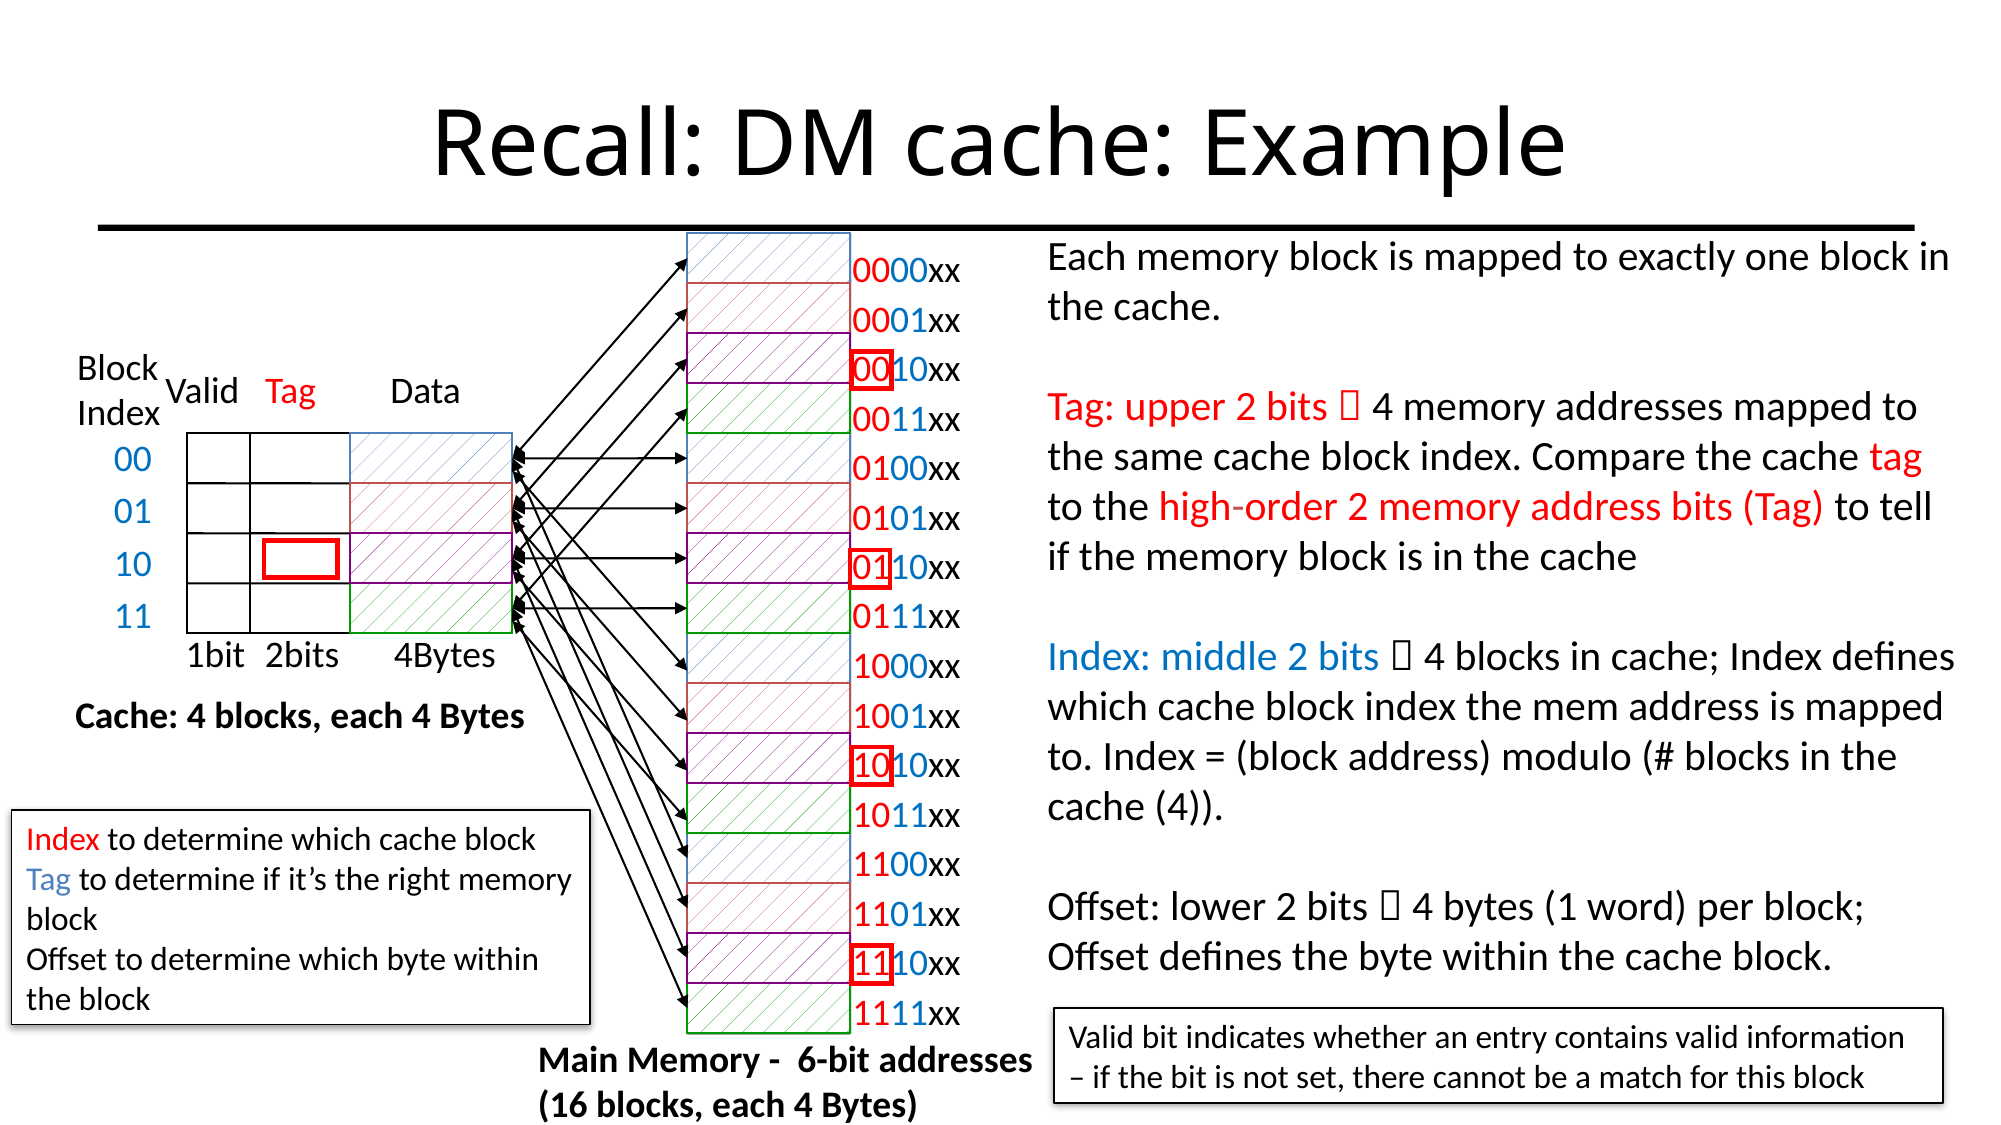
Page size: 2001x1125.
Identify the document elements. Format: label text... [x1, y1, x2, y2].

text_box Valid bit indicates whether an entry contains valid information – if the bit is not set, there cannot be a match for this block [1053, 1007, 1944, 1104]
text_box 2bits [250, 642, 355, 683]
text_box Cache: 4 blocks, each 4 Bytes [60, 683, 506, 743]
text_box Tag [255, 358, 332, 418]
text_box Data [375, 358, 476, 418]
text_box [692, 634, 837, 683]
text_box 11 [99, 583, 167, 643]
text_box [693, 533, 837, 584]
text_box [351, 433, 507, 634]
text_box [187, 433, 251, 634]
text_box Index to determine which cache block Tag to determine if it’s the right memory block Offset to determine which byte within the block [11, 809, 591, 1025]
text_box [251, 433, 351, 634]
text_box Block Index [62, 335, 176, 441]
text_box [691, 834, 837, 883]
text_box 0000xx 0001xx 0010xx 0011xx 0100xx 0101xx 0110xx 0111xx 1000xx 1001xx 1010xx 1011xx 1100xx 1101xx 1110xx 1111xx [837, 233, 1000, 1040]
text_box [512, 258, 688, 457]
text_box 10 [99, 531, 167, 583]
text_box 01 [99, 478, 167, 531]
text_box [693, 483, 837, 533]
text_box [851, 945, 892, 984]
text_box 00 [99, 441, 167, 478]
text_box [692, 733, 837, 784]
text_box [687, 984, 837, 1034]
text_box [851, 747, 892, 785]
text_box [691, 933, 837, 984]
text_box [691, 784, 837, 834]
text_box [512, 458, 688, 1009]
text_box [851, 351, 892, 389]
text_box [692, 584, 837, 634]
text_box 1bit [170, 622, 250, 683]
text_box [691, 283, 837, 333]
text_box [691, 434, 837, 483]
text_box [687, 233, 837, 283]
text_box [691, 333, 837, 384]
text_box [691, 883, 837, 933]
title Recall: DM cache: Example [99, 45, 1900, 233]
text_box [691, 384, 837, 434]
text_box [849, 549, 891, 588]
text_box [692, 683, 837, 733]
text_box Main Memory - 6-bit addresses (16 blocks, each 4 Bytes) [523, 1027, 1049, 1125]
text_box 4Bytes [379, 643, 506, 683]
text_box Each memory block is mapped to exactly one block in the cache. Tag: upper 2 bits  4 memory addresses mapped to the same cache block index. Compare the cache tag to the high-order 2 memory address bits (Tag) to tell if the memory block is in the cache Index: middle 2 bits  4 blocks in cache; Index defines which cache block index the mem address is mapped to. Index = (block address) modulo (# blocks in the cache (4)). Offset: lower 2 bits  4 bytes (1 word) per block; Offset defines the byte within the cache block. [1032, 221, 1978, 987]
text_box Valid [176, 358, 255, 418]
